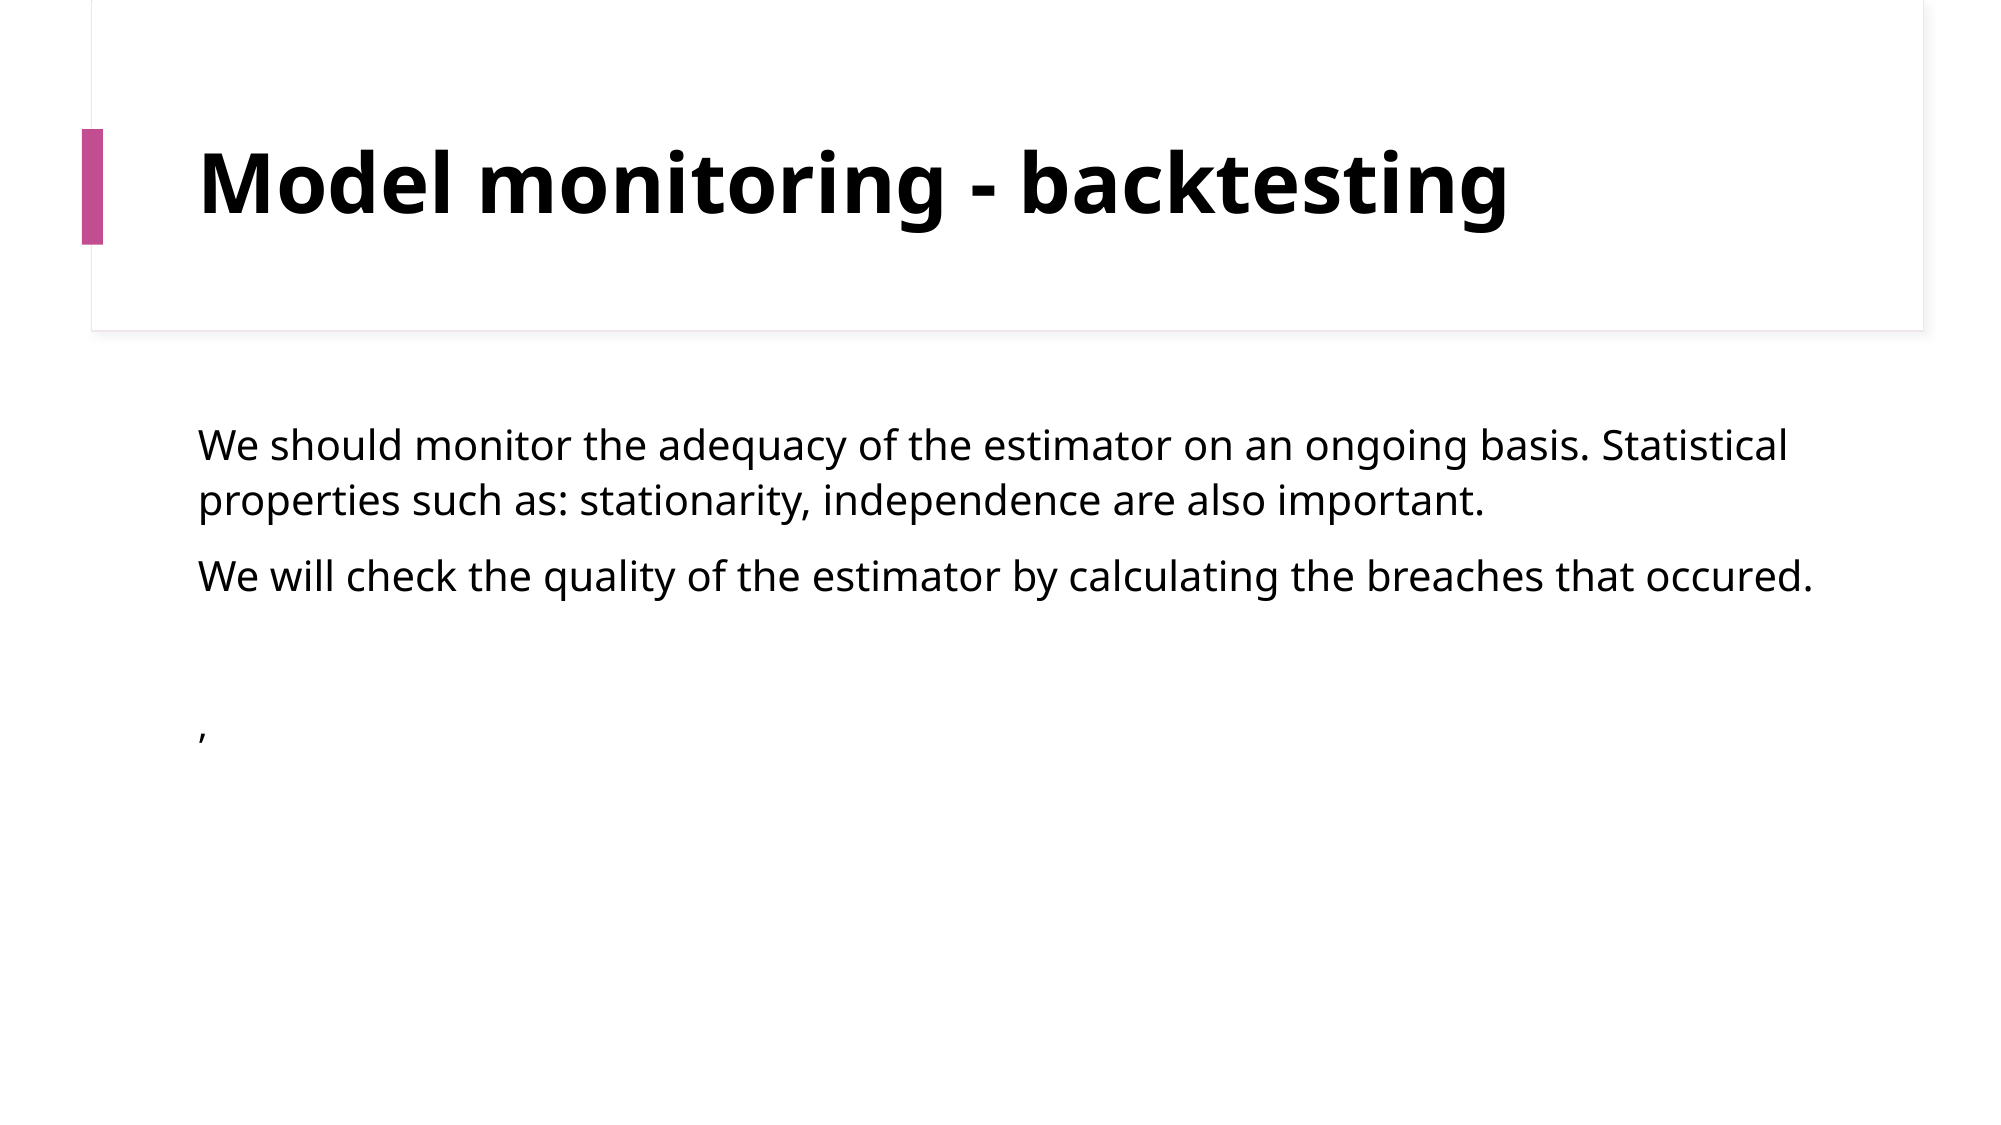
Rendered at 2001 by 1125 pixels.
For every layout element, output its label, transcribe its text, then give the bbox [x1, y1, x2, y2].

title Model monitoring - backtesting [183, 90, 1851, 284]
